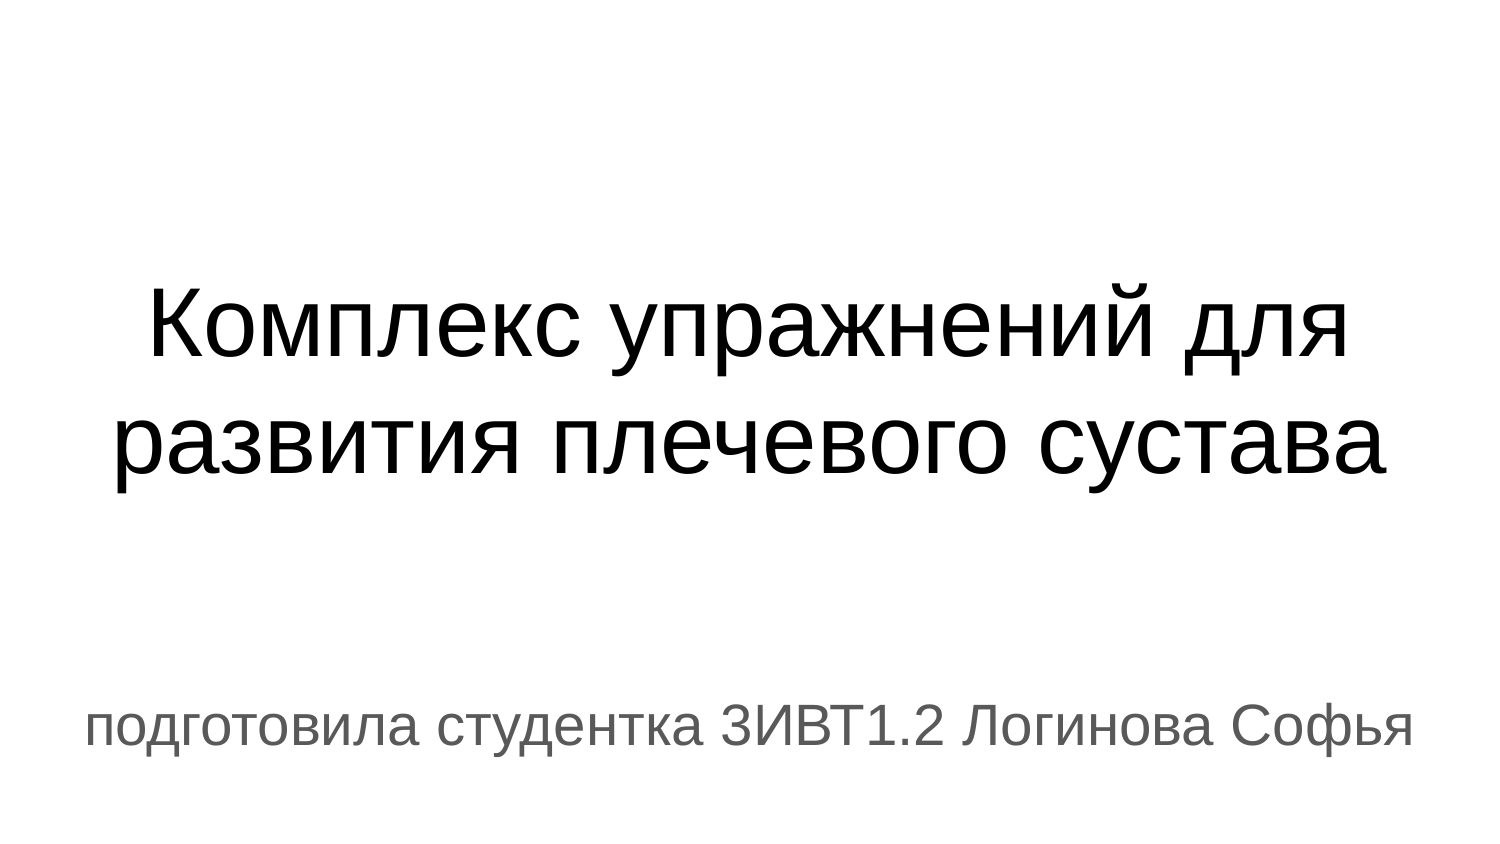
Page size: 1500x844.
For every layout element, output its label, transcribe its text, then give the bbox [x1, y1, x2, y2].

title Комплекс упражнений для развития плечевого сустава [51, 322, 1449, 509]
subtitle подготовила студентка 3ИВТ1.2 Логинова Софья [51, 671, 1449, 802]
